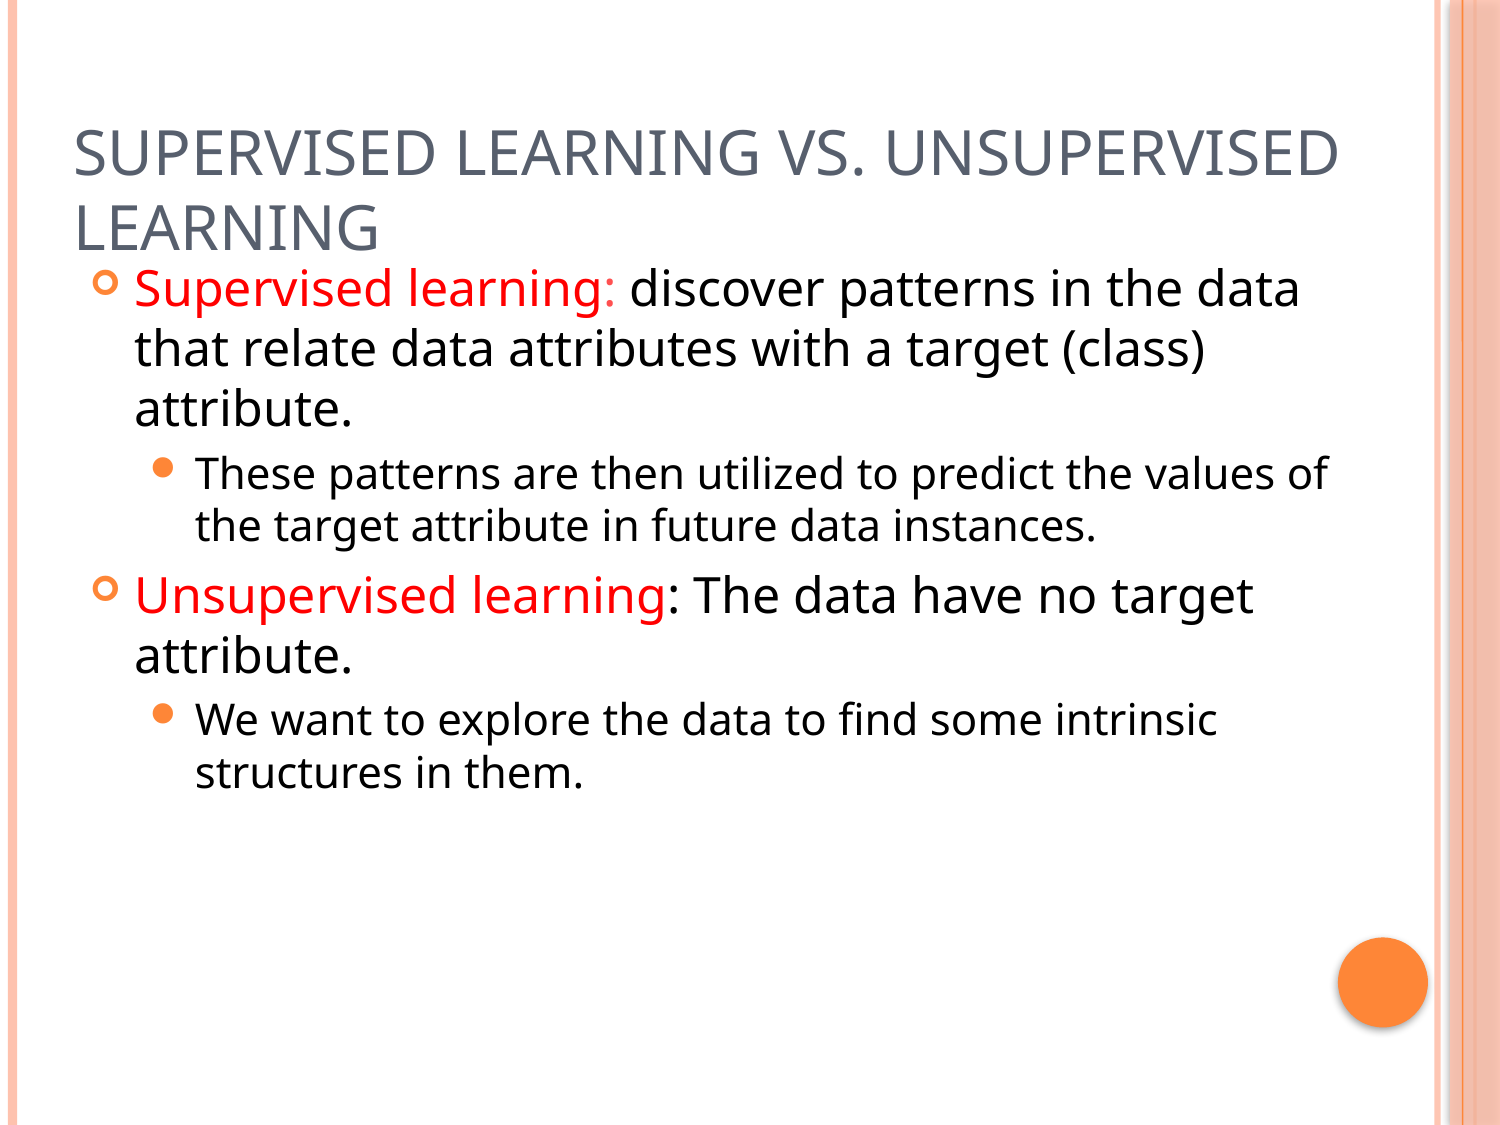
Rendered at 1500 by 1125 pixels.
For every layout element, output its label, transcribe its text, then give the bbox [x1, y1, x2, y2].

slide_number 2 [1074, 1024, 1425, 1100]
title Supervised learning vs. unsupervised learning [58, 19, 1443, 271]
list Supervised learning: discover patterns in the data that relate data attributes with a target (class) attribute. These patterns are then utilized to predict the values of the target attribute in future data instances. Unsupervised learning: The data have no target attribute. We want to explore the data to find some intrinsic structures in them. [75, 249, 1418, 1022]
